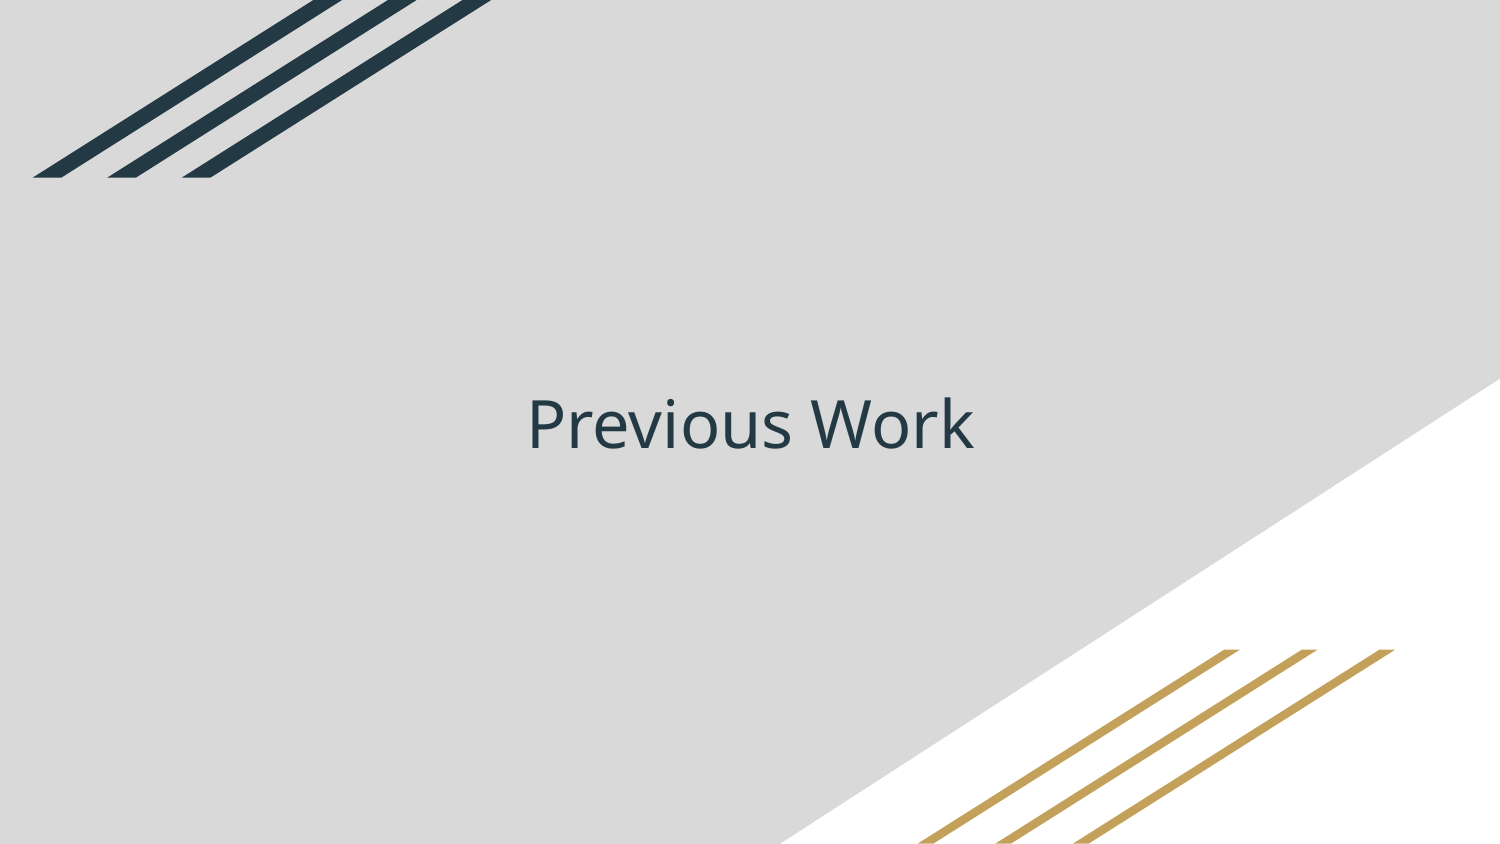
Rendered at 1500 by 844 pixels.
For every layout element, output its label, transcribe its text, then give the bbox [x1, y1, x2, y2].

title Previous Work [309, 286, 1192, 557]
